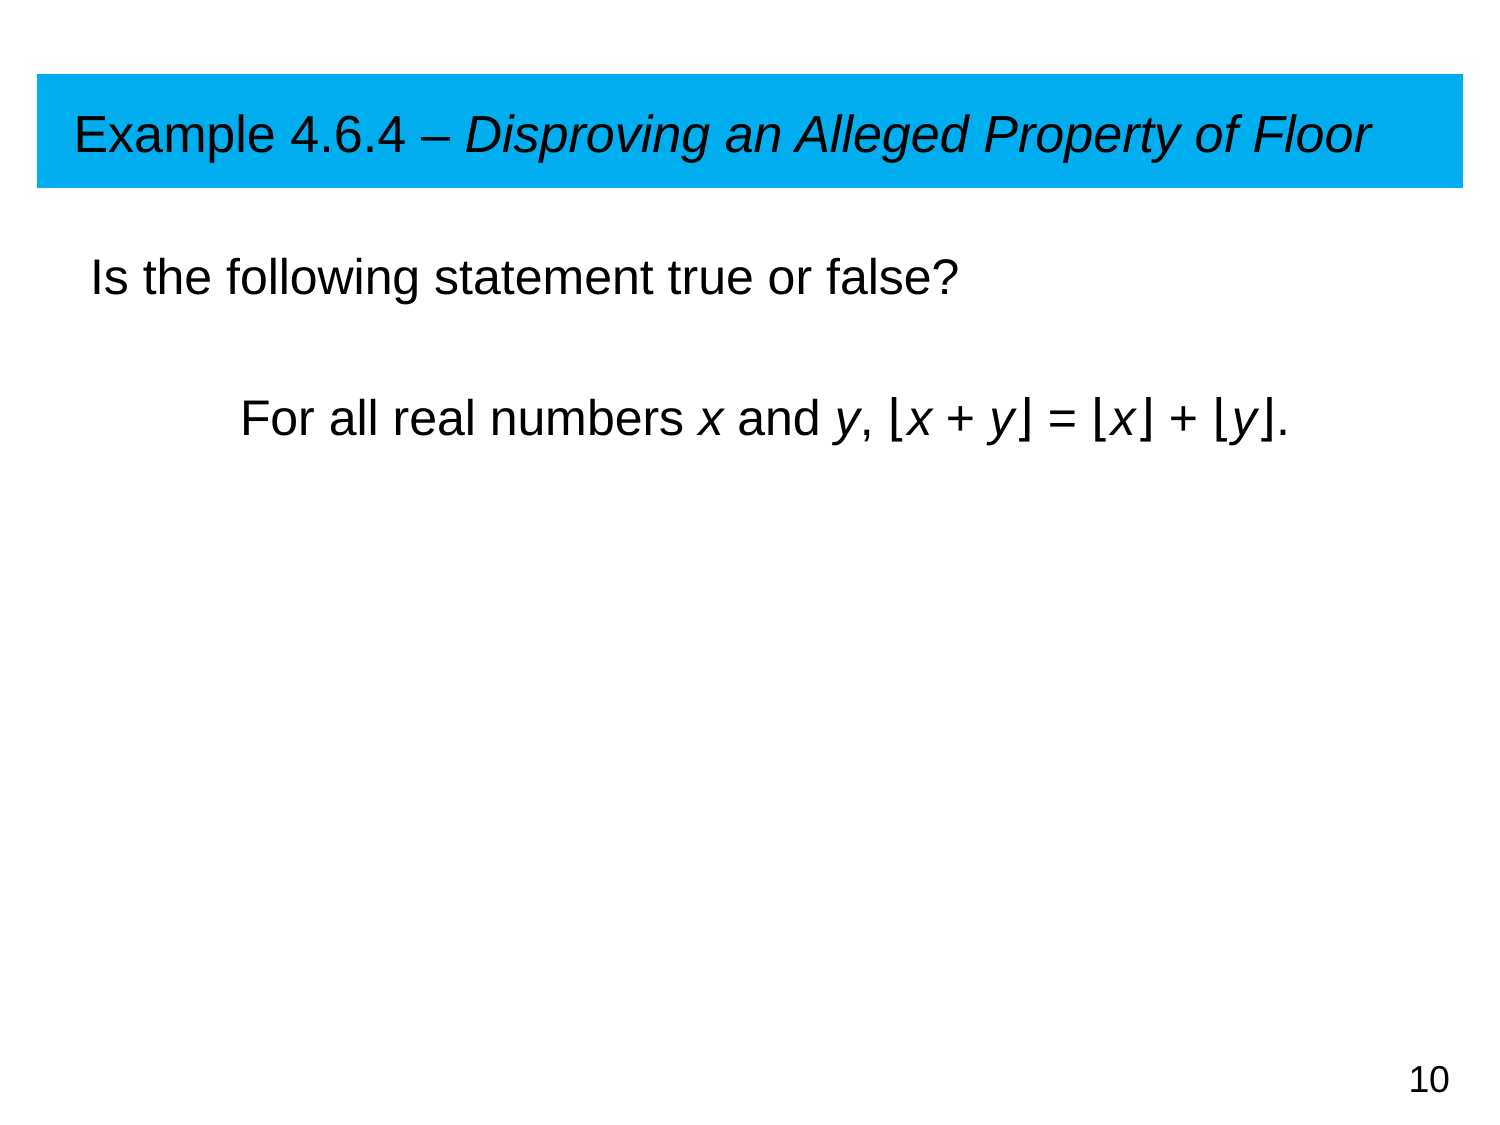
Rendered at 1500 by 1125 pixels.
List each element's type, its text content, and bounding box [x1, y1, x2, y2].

list Is the following statement true or false? For all real numbers x and y, ⌊x + y⌋ = ⌊x⌋ + ⌊y⌋. [75, 237, 1425, 1000]
title Example 4.6.4 – Disproving an Alleged Property of Floor [58, 37, 1408, 225]
